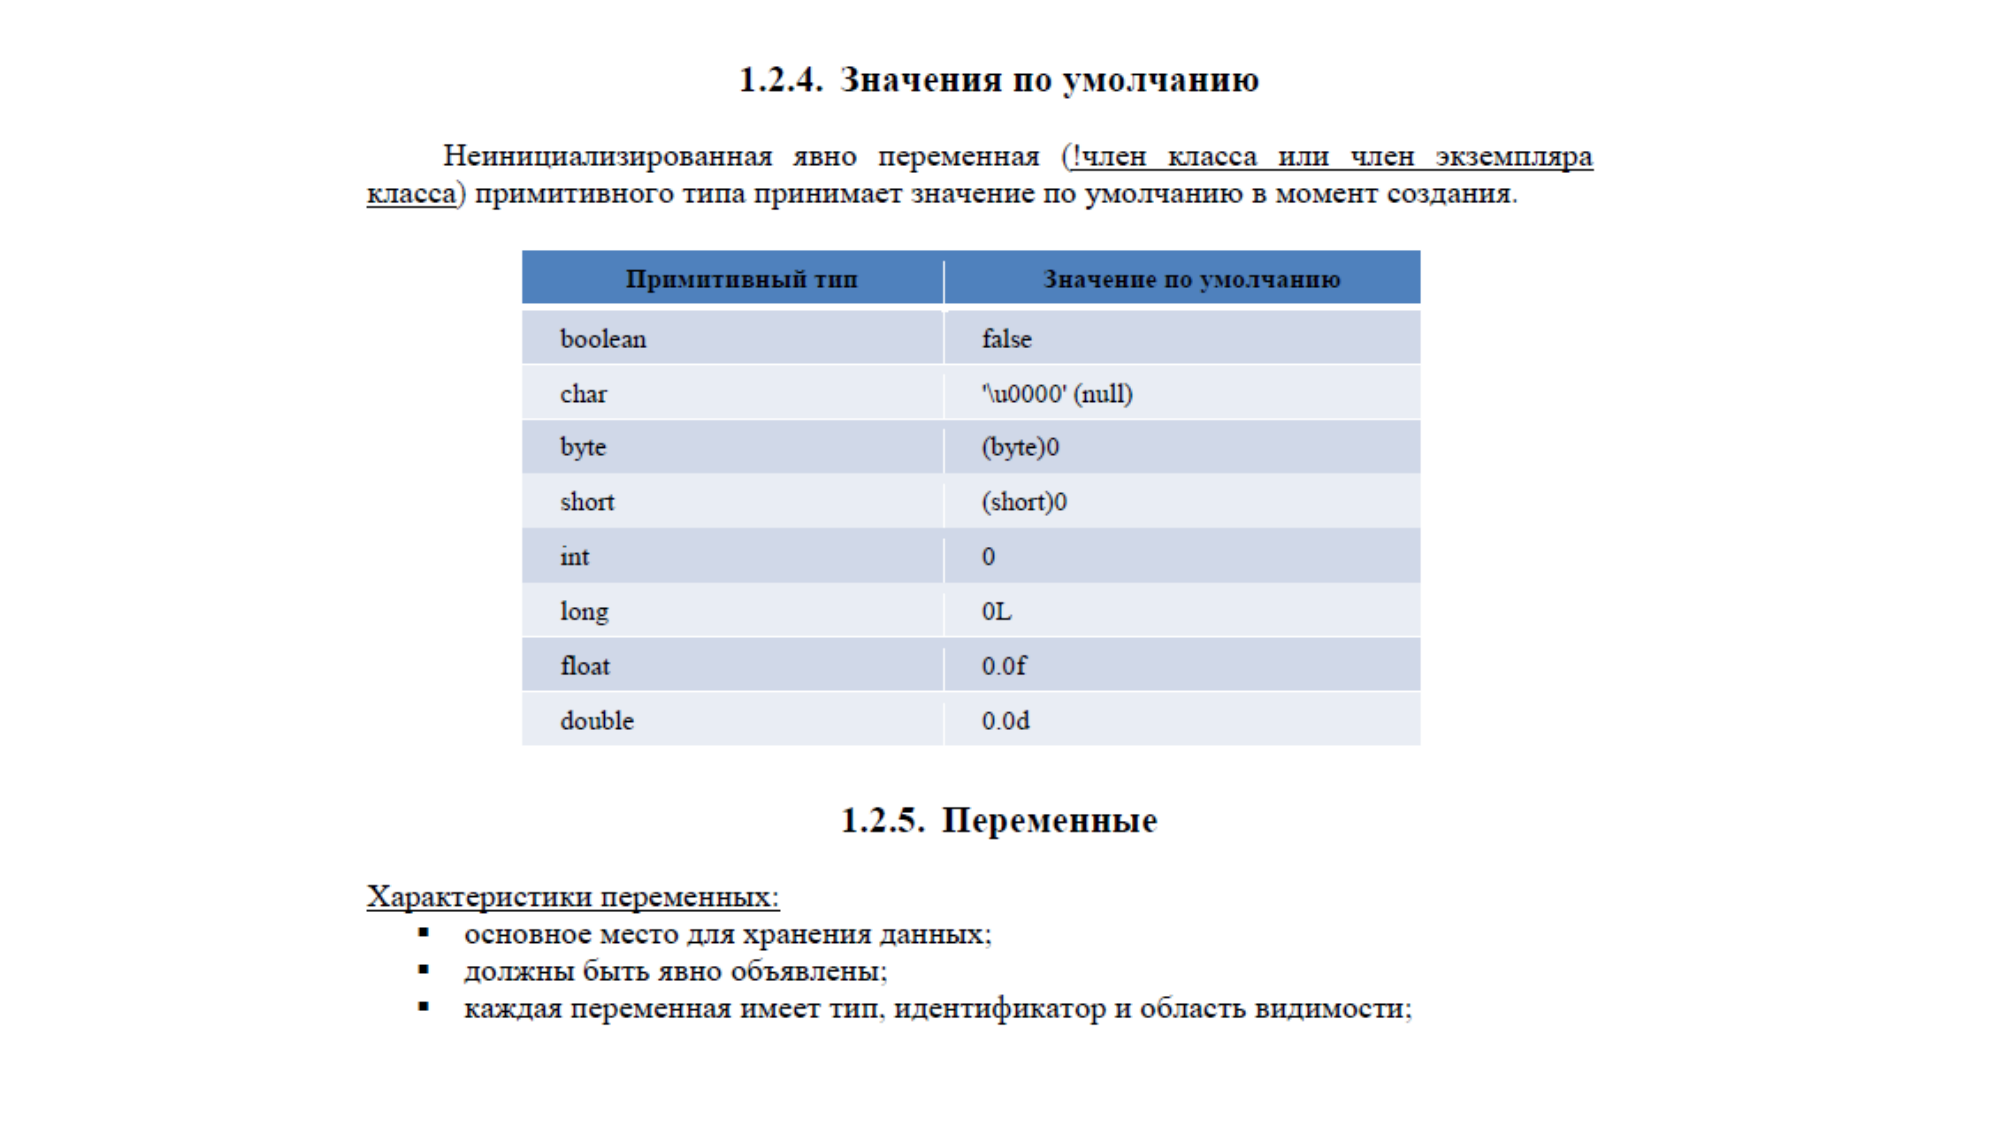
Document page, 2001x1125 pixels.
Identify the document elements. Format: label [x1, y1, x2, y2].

picture [275, 28, 1773, 1064]
